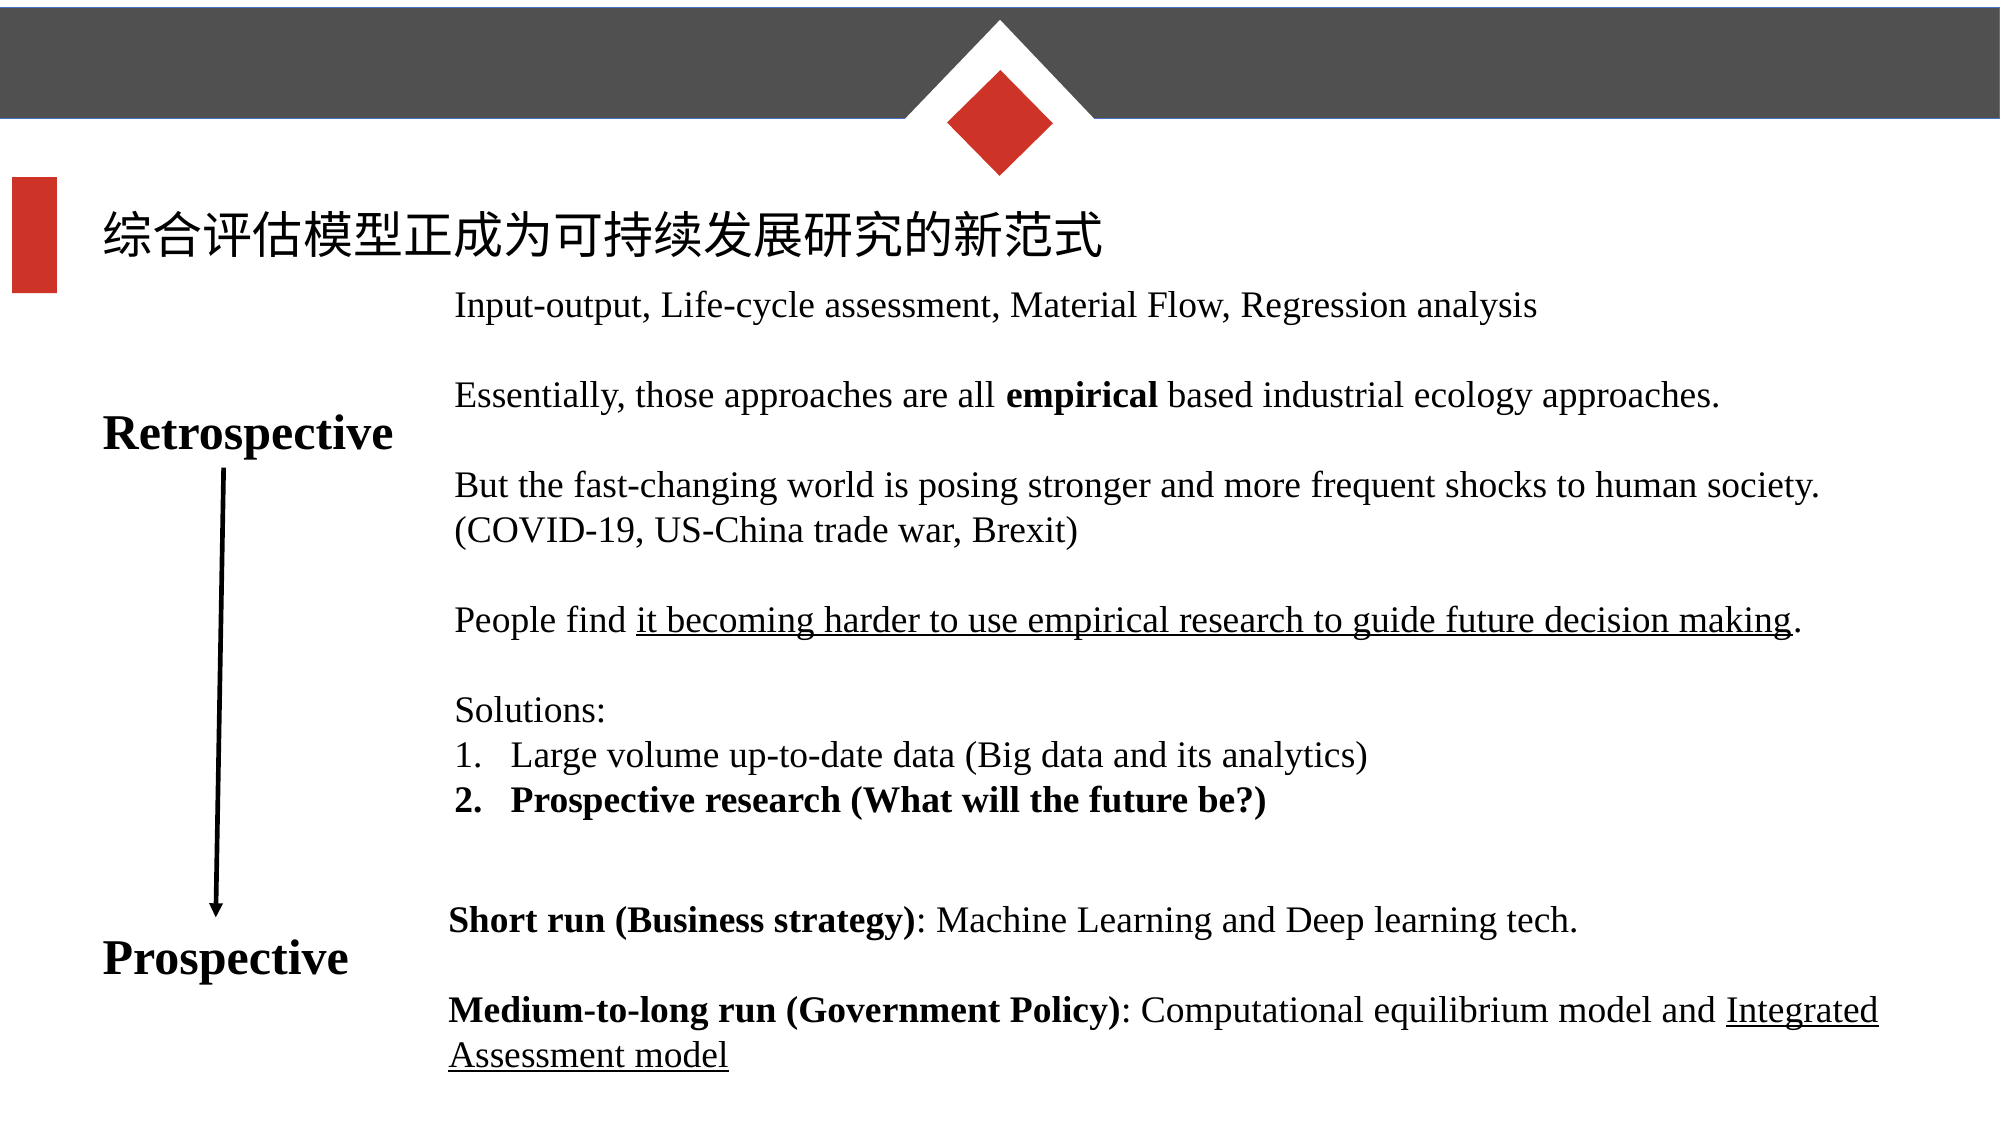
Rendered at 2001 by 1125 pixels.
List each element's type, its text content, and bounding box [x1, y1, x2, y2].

text_box Short run (Business strategy): Machine Learning and Deep learning tech. Medium-to-long run (Government Policy): Computational equilibrium model and Integrated Assessment model [440, 887, 1889, 1083]
text_box Retrospective [95, 391, 411, 467]
text_box Input-output, Life-cycle assessment, Material Flow, Regression analysis Essentially, those approaches are all empirical based industrial ecology approaches. But the fast-changing world is posing stronger and more frequent shocks to human society. (COVID-19, US-China trade war, Brexit) People find it becoming harder to use empirical research to guide future decision making. Solutions: Large volume up-to-date data (Big data and its analytics) Prospective research (What will the future be?) [446, 272, 1830, 828]
text_box [12, 177, 57, 294]
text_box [215, 467, 224, 918]
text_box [929, 0, 1071, 195]
text_box 综合评估模型正成为可持续发展研究的新范式 [95, 196, 1808, 272]
text_box [1071, 7, 2000, 119]
text_box Prospective [95, 917, 411, 993]
text_box [0, 7, 929, 119]
